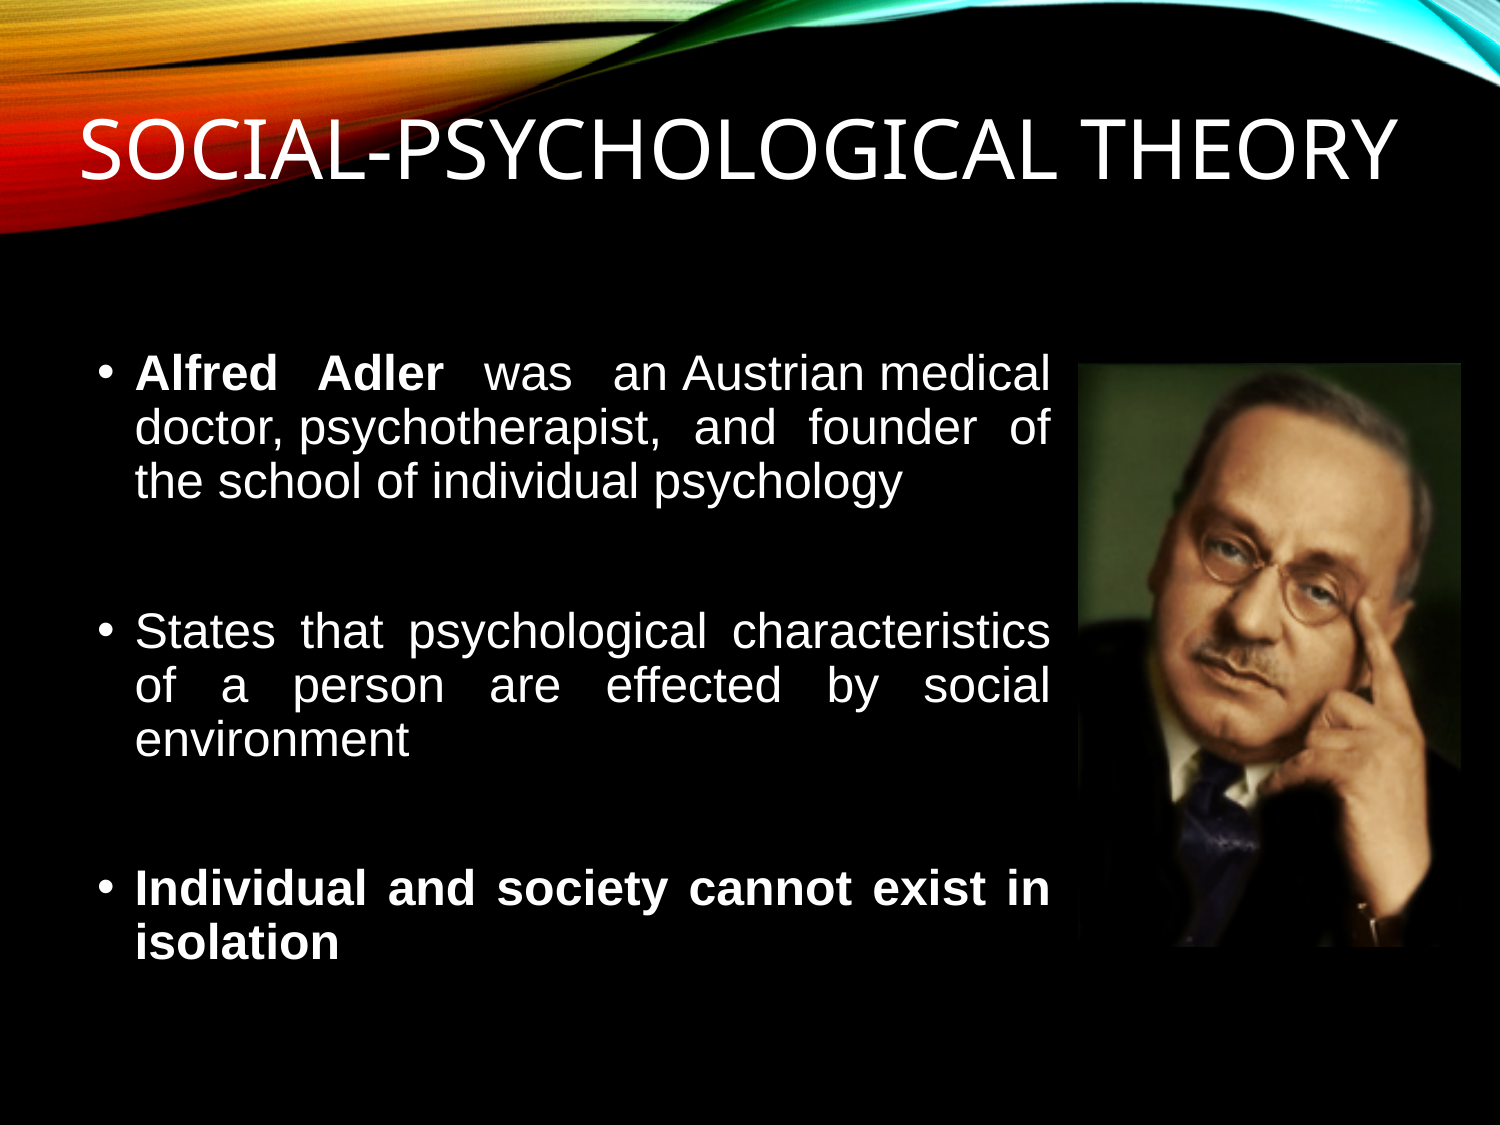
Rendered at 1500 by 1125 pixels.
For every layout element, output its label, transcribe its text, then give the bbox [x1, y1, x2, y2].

text_box [84, 281, 1418, 1078]
picture [0, 0, 1500, 237]
title Social-Psychological theory [46, 46, 1454, 259]
picture [1077, 362, 1462, 948]
list Alfred Adler was an Austrian medical doctor, psychotherapist, and founder of the school of individual psychology States that psychological characteristics of a person are effected by social environment Individual and society cannot exist in isolation [82, 339, 1067, 1090]
